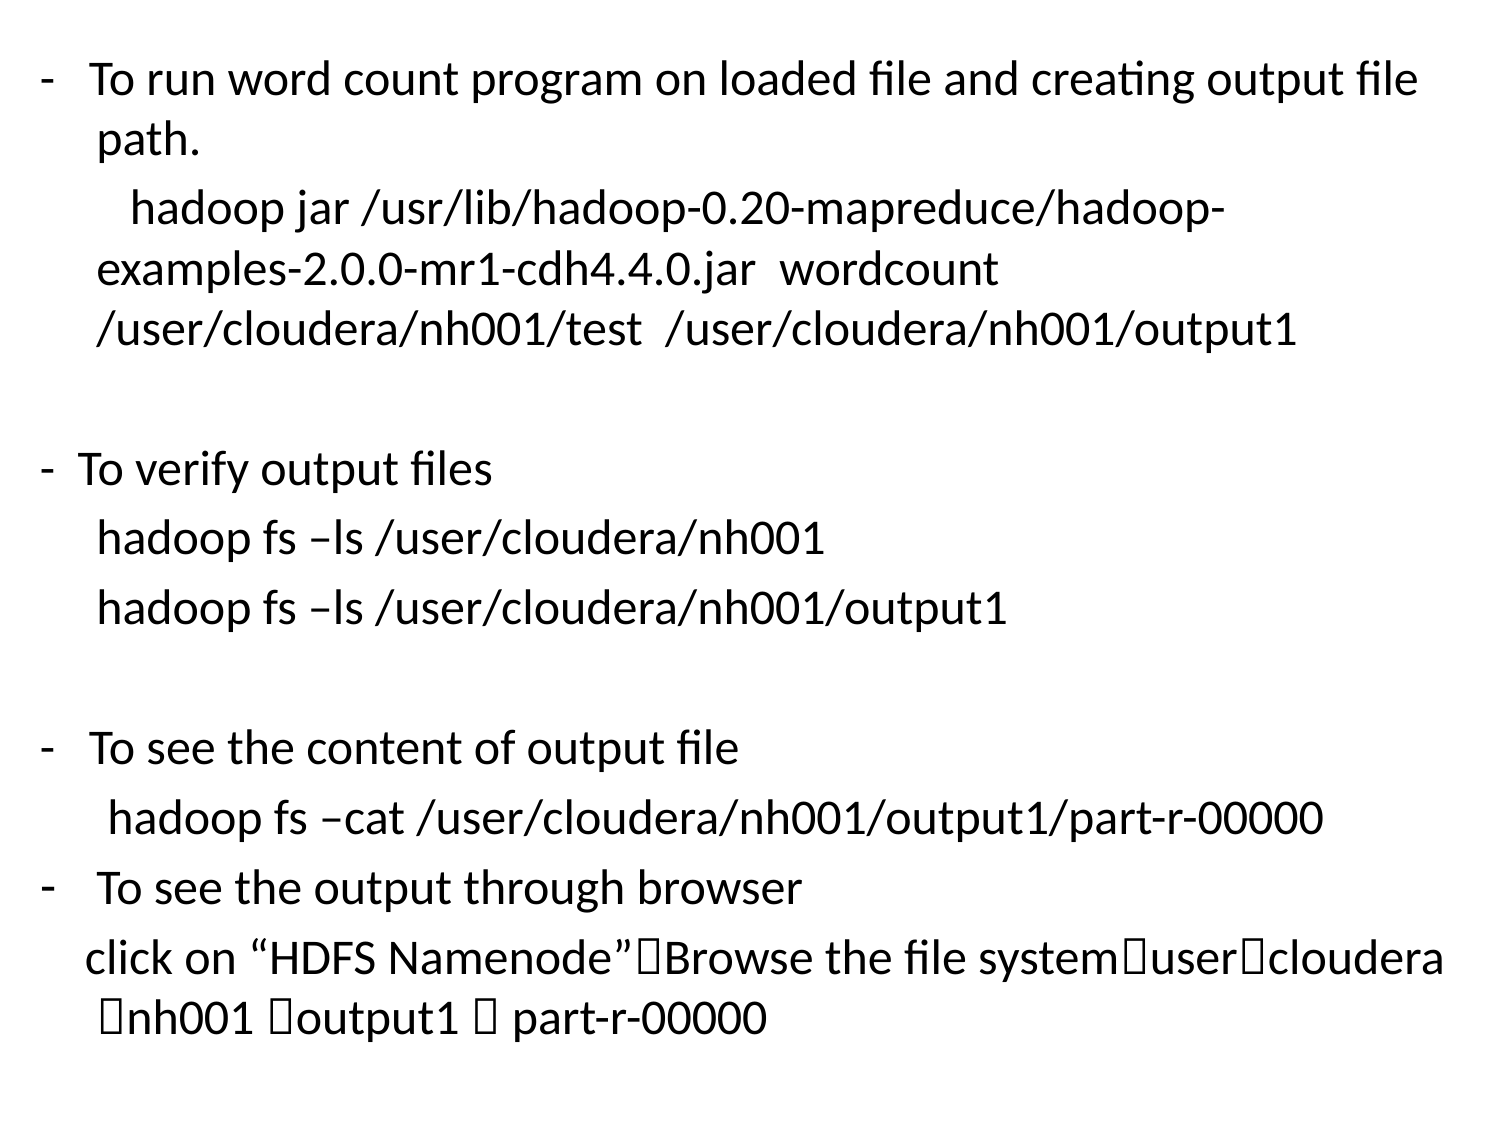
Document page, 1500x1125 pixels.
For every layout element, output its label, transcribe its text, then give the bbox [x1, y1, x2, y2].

list - To run word count program on loaded file and creating output file path. hadoop jar /usr/lib/hadoop-0.20-mapreduce/hadoop- examples-2.0.0-mr1-cdh4.4.0.jar wordcount /user/cloudera/nh001/test /user/cloudera/nh001/output1 - To verify output files hadoop fs –ls /user/cloudera/nh001 hadoop fs –ls /user/cloudera/nh001/output1 - To see the content of output file hadoop fs –cat /user/cloudera/nh001/output1/part-r-00000 To see the output through browser click on “HDFS Namenode”Browse the file systemusercloudera nh001 output1  part-r-00000 [24, 37, 1475, 1088]
